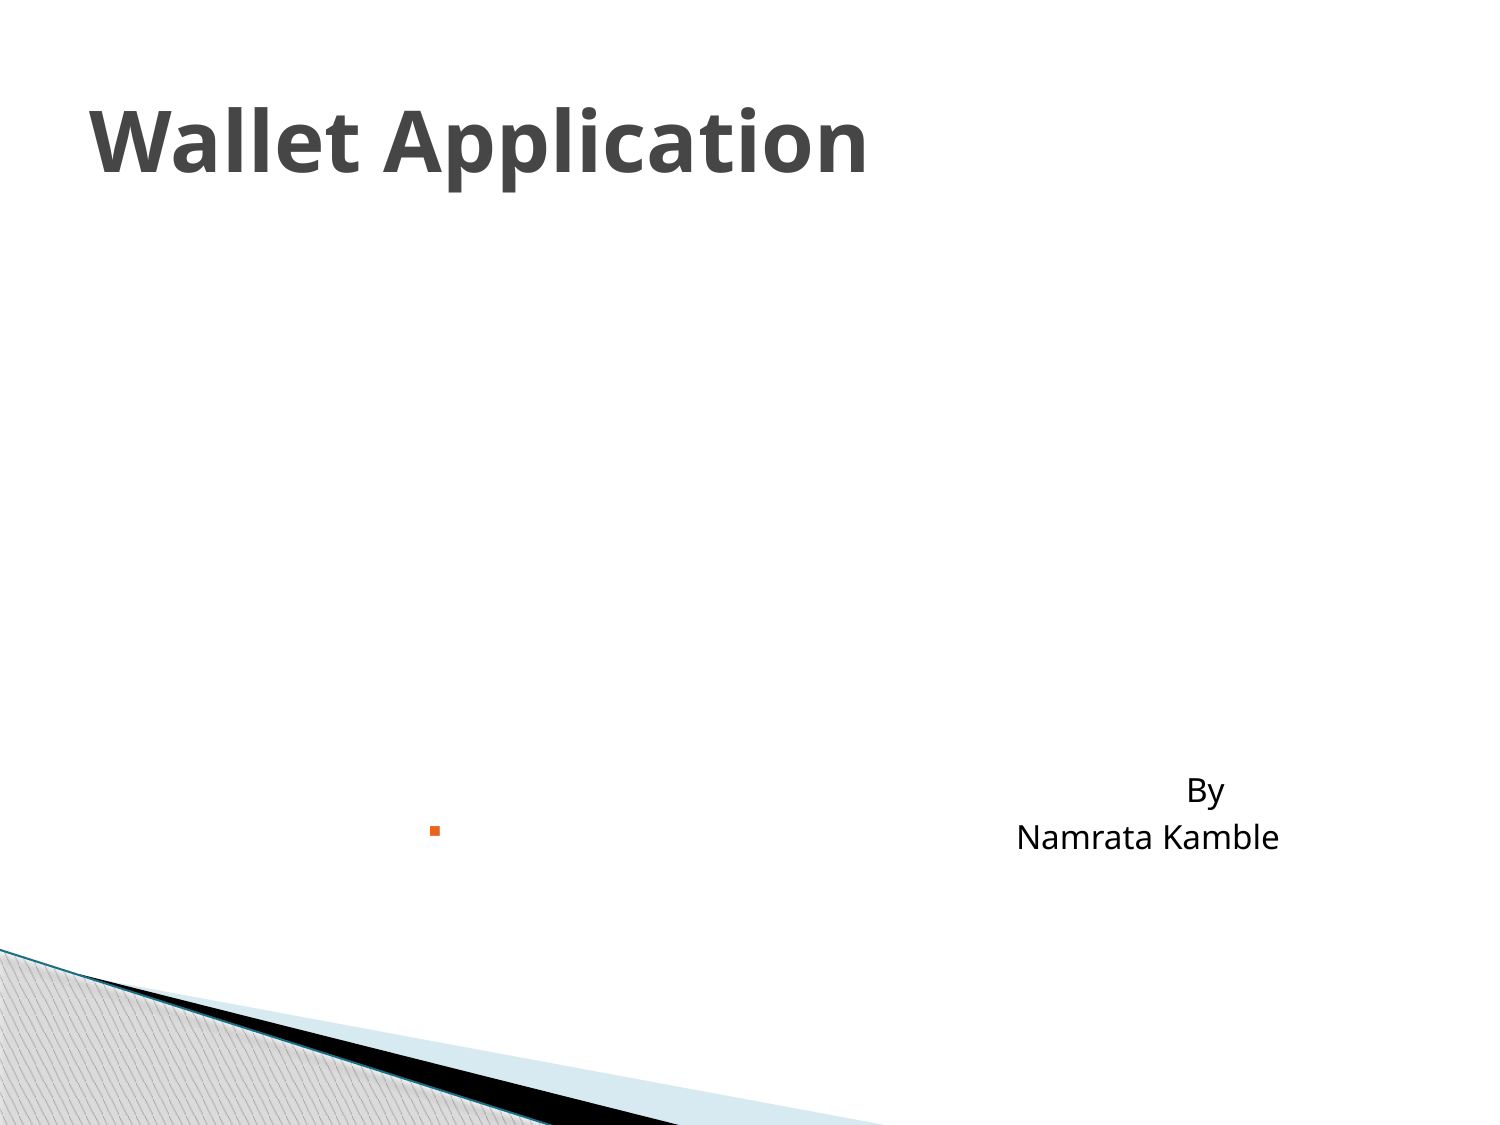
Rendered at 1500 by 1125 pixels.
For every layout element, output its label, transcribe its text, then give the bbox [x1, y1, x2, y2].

list By Namrata Kamble [75, 243, 1425, 986]
title Wallet Application [75, 45, 1425, 233]
